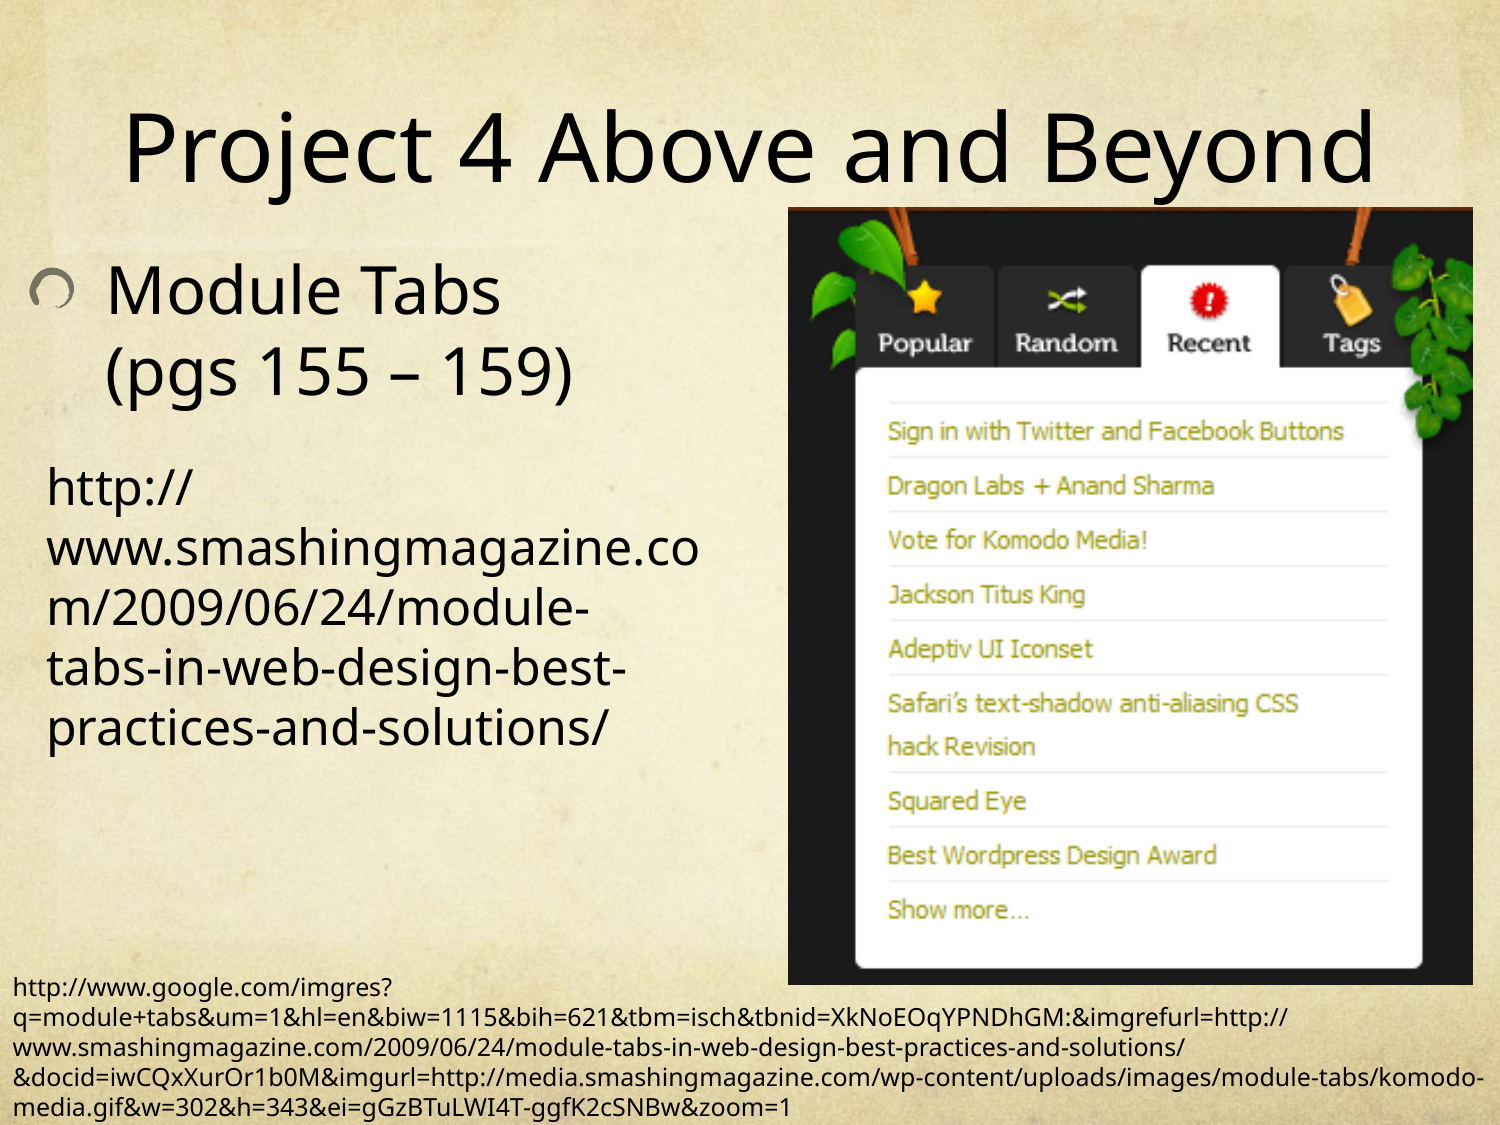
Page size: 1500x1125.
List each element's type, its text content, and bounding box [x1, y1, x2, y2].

text_box http://www.smashingmagazine.com/2009/06/24/module-tabs-in-web-design-best-practices-and-solutions/ [31, 447, 717, 763]
text_box http://www.google.com/imgres?q=module+tabs&um=1&hl=en&biw=1115&bih=621&tbm=isch&tbnid=XkNoEOqYPNDhGM:&imgrefurl=http://www.smashingmagazine.com/2009/06/24/module-tabs-in-web-design-best-practices-and-solutions/&docid=iwCQxXurOr1b0M&imgurl=http://media.smashingmagazine.com/wp-content/uploads/images/module-tabs/komodo-media.gif&w=302&h=343&ei=gGzBTuLWI4T-ggfK2cSNBw&zoom=1 [0, 964, 1500, 1125]
picture [0, 0, 1500, 985]
list Module Tabs (pgs 155 – 159) [14, 240, 636, 448]
title Project 4 Above and Beyond [75, 50, 1425, 238]
